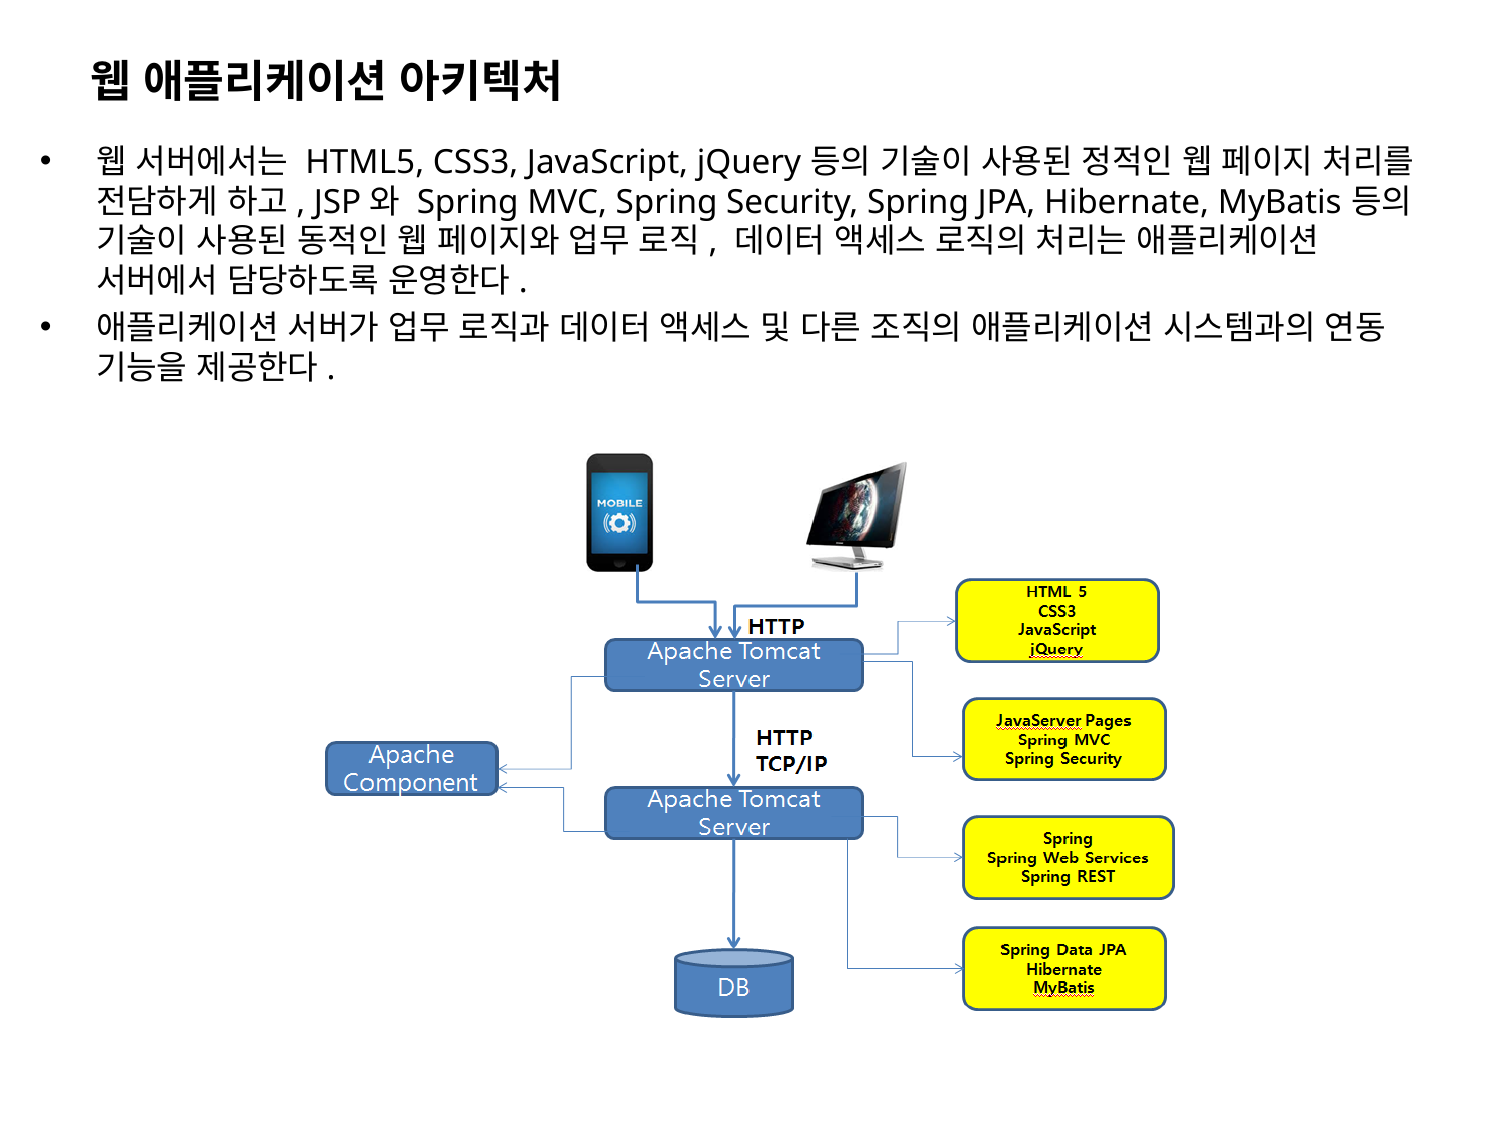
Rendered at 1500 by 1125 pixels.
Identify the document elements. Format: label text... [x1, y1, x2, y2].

list 웹 서버에서는 HTML5, CSS3, JavaScript, jQuery등의 기술이 사용된 정적인 웹 페이지 처리를 전담하게 하고, JSP와 Spring MVC, Spring Security, Spring JPA, Hibernate, MyBatis등의 기술이 사용된 동적인 웹 페이지와 업무 로직, 데이터 액세스 로직의 처리는 애플리케이션 서버에서 담당하도록 운영한다. 애플리케이션 서버가 업무 로직과 데이터 액세스 및 다른 조직의 애플리케이션 시스템과의 연동 기능을 제공한다. [24, 132, 1436, 598]
picture [306, 444, 1194, 1036]
title 웹 애플리케이션 아키텍처 [75, 45, 1425, 114]
